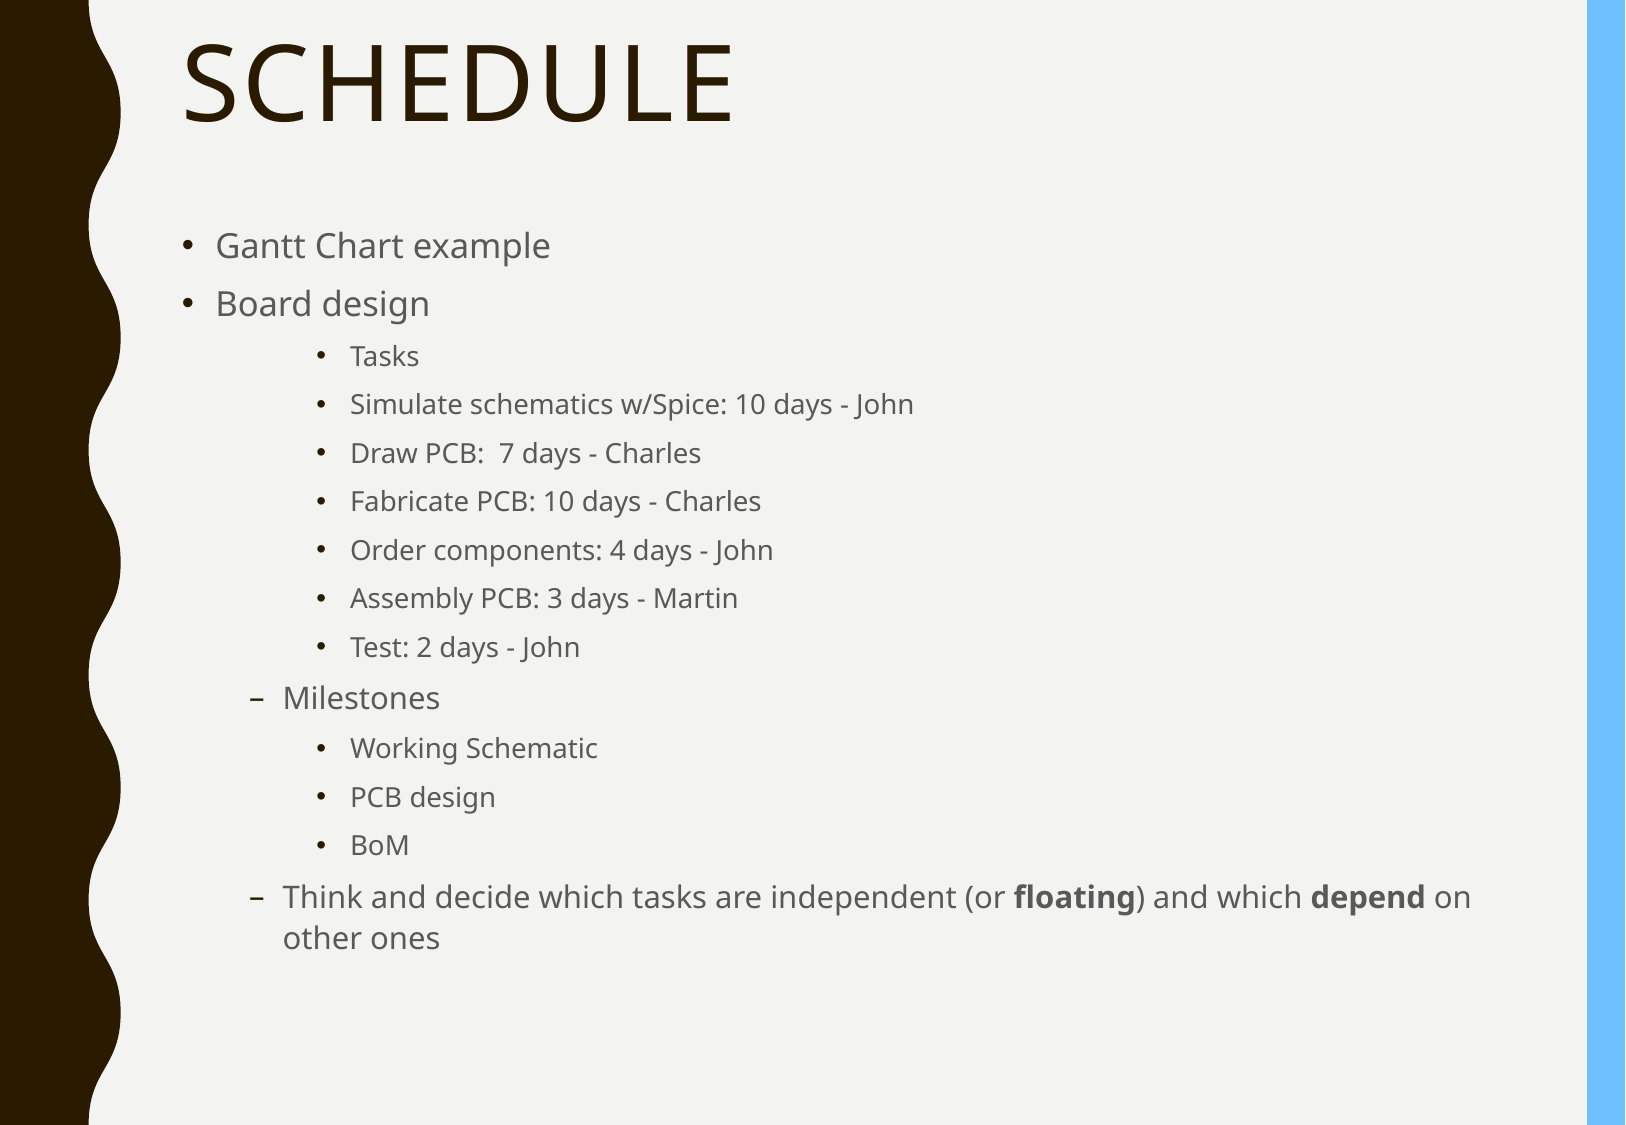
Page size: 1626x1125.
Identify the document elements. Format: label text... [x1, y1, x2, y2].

list Gantt Chart example Board design Tasks Simulate schematics w/Spice: 10 days - John Draw PCB: 7 days - Charles Fabricate PCB: 10 days - Charles Order components: 4 days - John Assembly PCB: 3 days - Martin Test: 2 days - John Milestones Working Schematic PCB design BoM Think and decide which tasks are independent (or floating) and which depend on other ones [166, 212, 1524, 965]
title Schedule [166, 22, 1524, 186]
